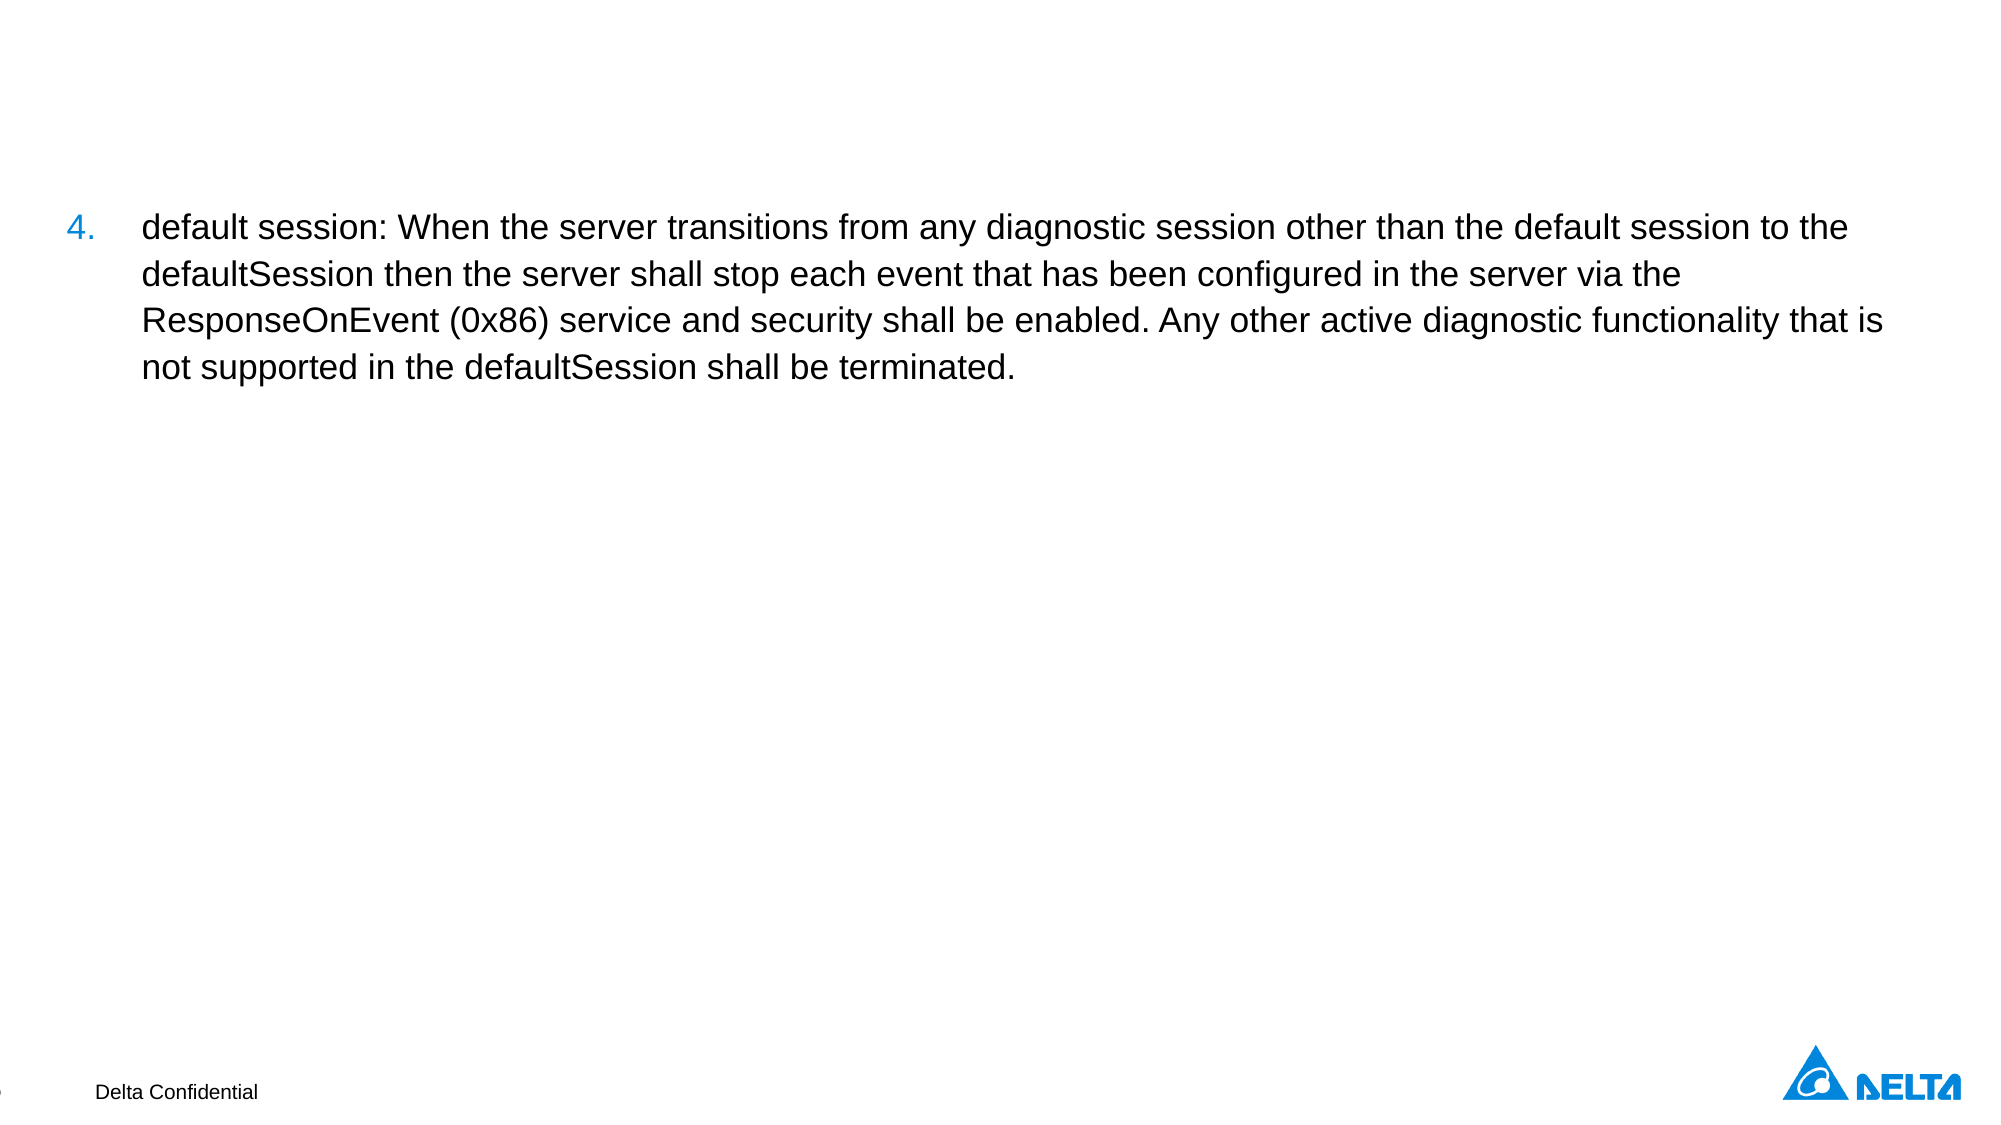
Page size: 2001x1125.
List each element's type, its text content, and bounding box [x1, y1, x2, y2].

picture [1759, 1021, 1984, 1123]
list default session: When the server transitions from any diagnostic session other than the default session to the defaultSession then the server shall stop each event that has been configured in the server via the ResponseOnEvent (0x86) service and security shall be enabled. Any other active diagnostic functionality that is not supported in the defaultSession shall be terminated. [66, 191, 1934, 1005]
